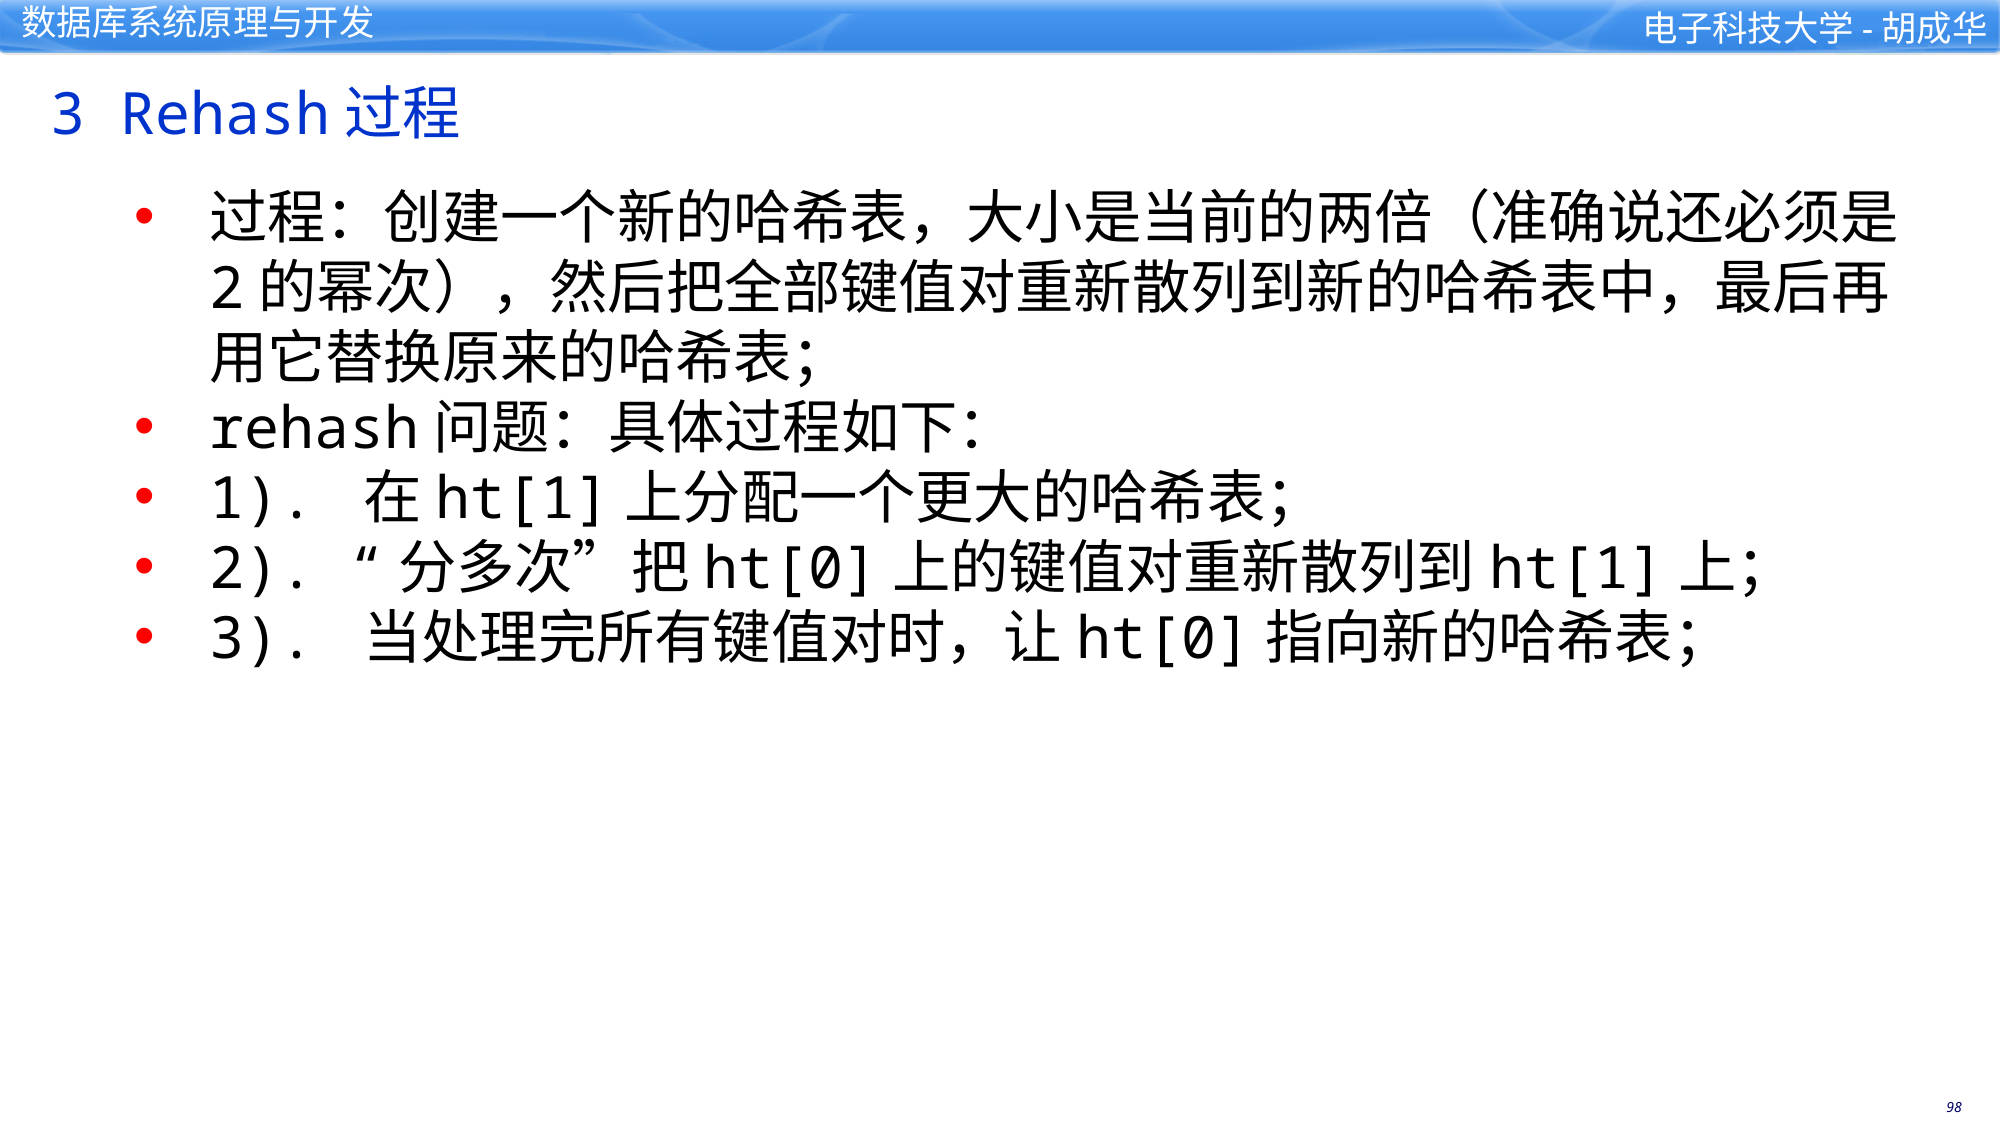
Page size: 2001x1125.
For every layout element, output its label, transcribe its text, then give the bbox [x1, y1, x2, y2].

picture [0, 0, 2000, 55]
text_box 过程：创建一个新的哈希表，大小是当前的两倍（准确说还必须是2的幂次），然后把全部键值对重新散列到新的哈希表中，最后再用它替换原来的哈希表； rehash问题：具体过程如下： 1). 在ht[1]上分配一个更大的哈希表； 2). “分多次”把ht[0]上的键值对重新散列到ht[1]上； 3). 当处理完所有键值对时，让ht[0]指向新的哈希表； [114, 170, 1926, 681]
text_box 3 Rehash过程 [31, 66, 975, 156]
